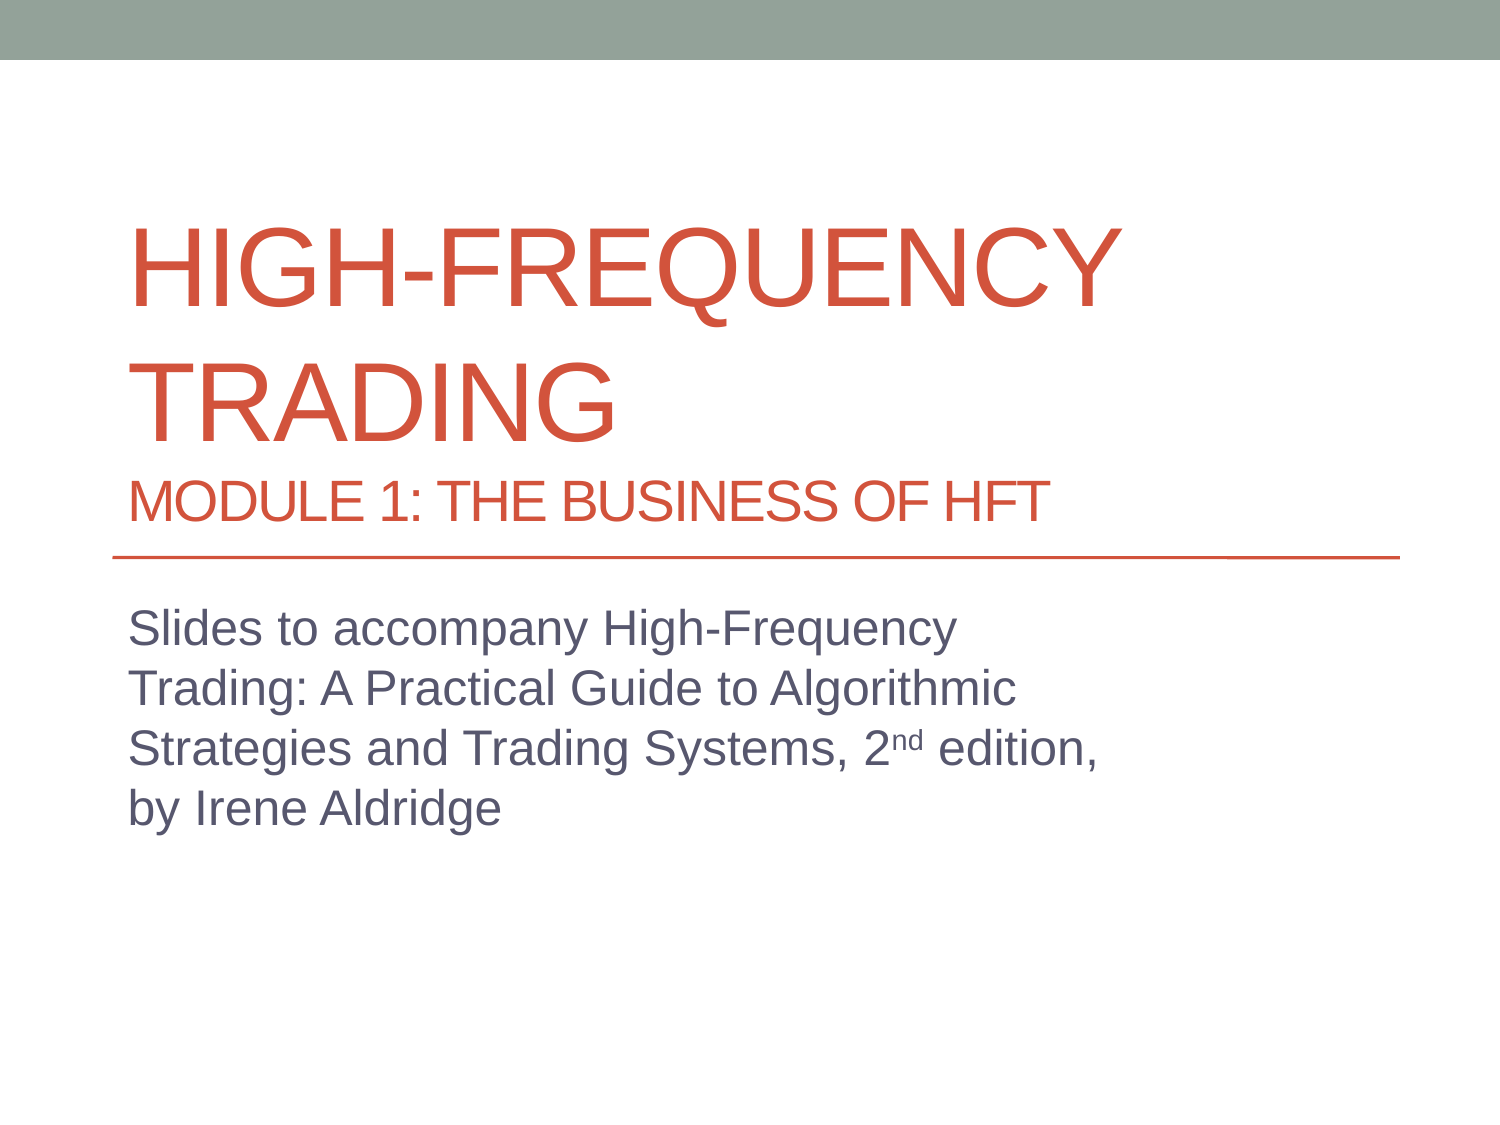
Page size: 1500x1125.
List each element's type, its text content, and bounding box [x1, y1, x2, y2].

title High-Frequency Trading Module 1: The Business of HFT [112, 224, 1400, 542]
subtitle Slides to accompany High-Frequency Trading: A Practical Guide to Algorithmic Strategies and Trading Systems, 2nd edition, by Irene Aldridge [112, 587, 1163, 875]
